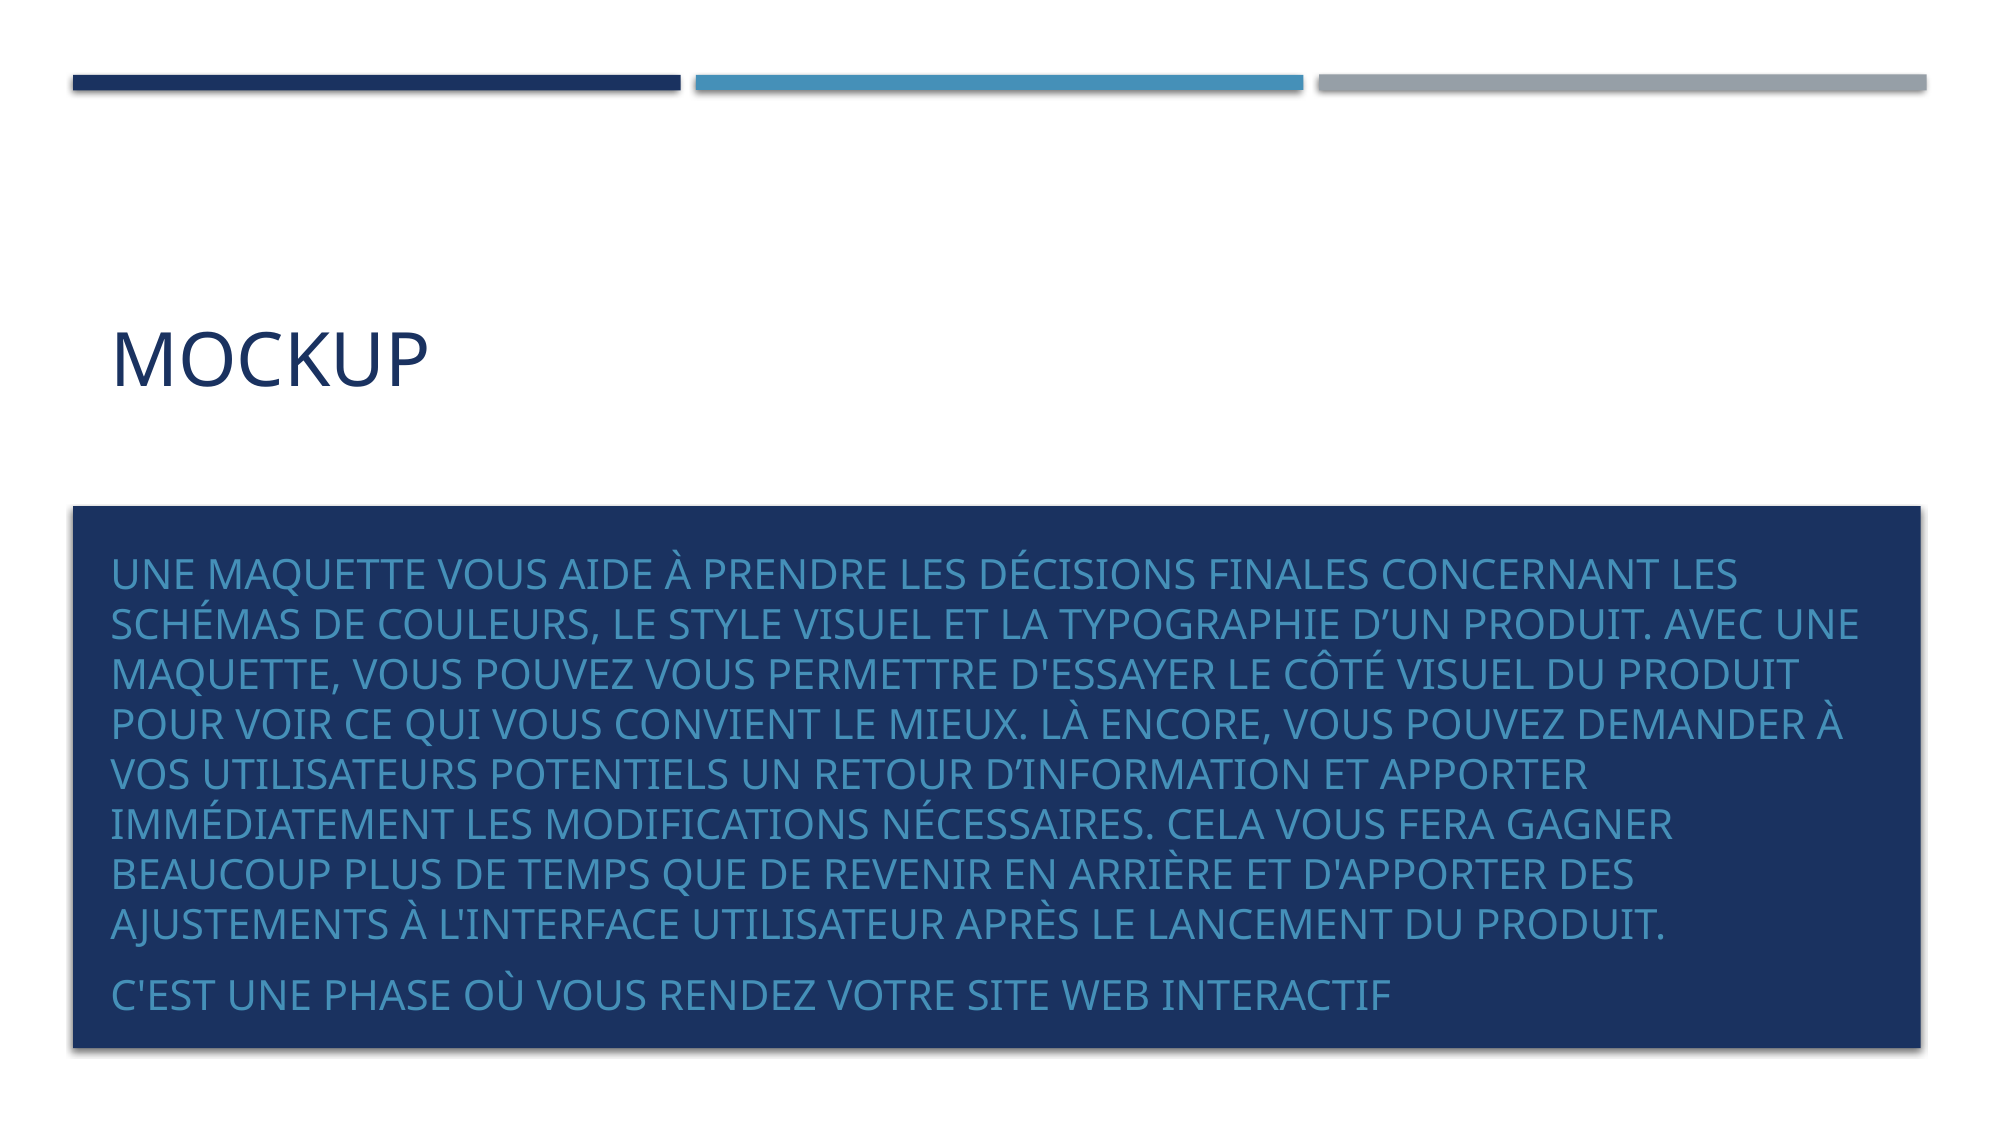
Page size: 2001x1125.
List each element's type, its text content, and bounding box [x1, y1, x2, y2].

subtitle Une maquette vous aide à prendre les décisions finales concernant les schémas de couleurs, le style visuel et la typographie d’un produit. Avec une maquette, vous pouvez vous permettre d'essayer le côté visuel du produit pour voir ce qui vous convient le mieux. Là encore, vous pouvez demander à vos utilisateurs potentiels un retour d’information et apporter immédiatement les modifications nécessaires. Cela vous fera gagner beaucoup plus de temps que de revenir en arrière et d'apporter des ajustements à l'interface utilisateur après le lancement du produit. c'est une phase où vous rendez votre site web interactif [95, 540, 1899, 637]
title mockup [95, 167, 1899, 410]
